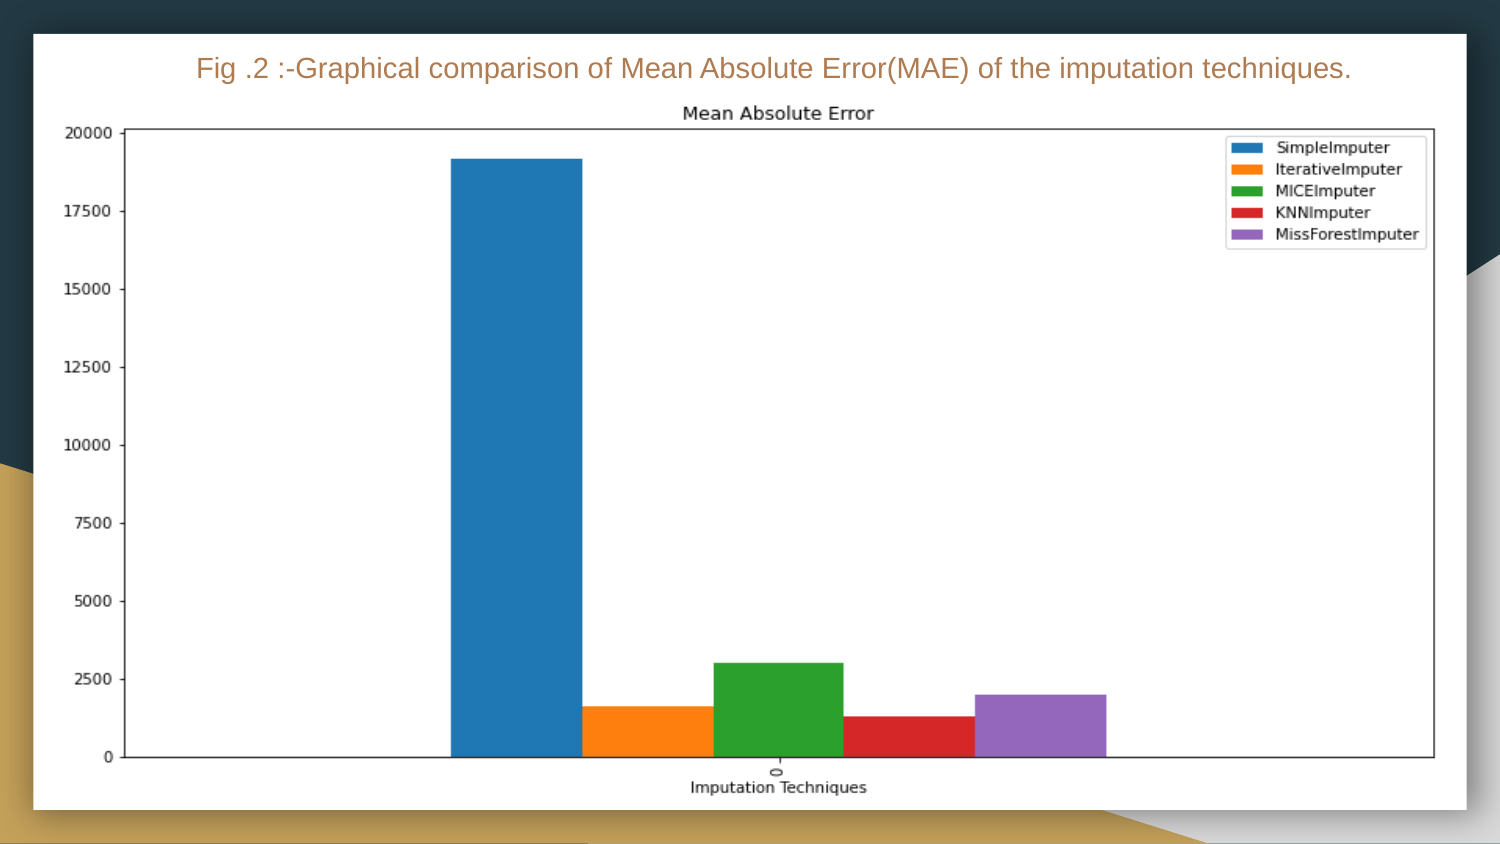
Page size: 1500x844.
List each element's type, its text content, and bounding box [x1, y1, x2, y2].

text_box [61, 33, 1445, 96]
text_box Fig .2 :-Graphical comparison of Mean Absolute Error(MAE) of the imputation techniques. [113, 34, 1437, 92]
picture [57, 94, 1443, 809]
